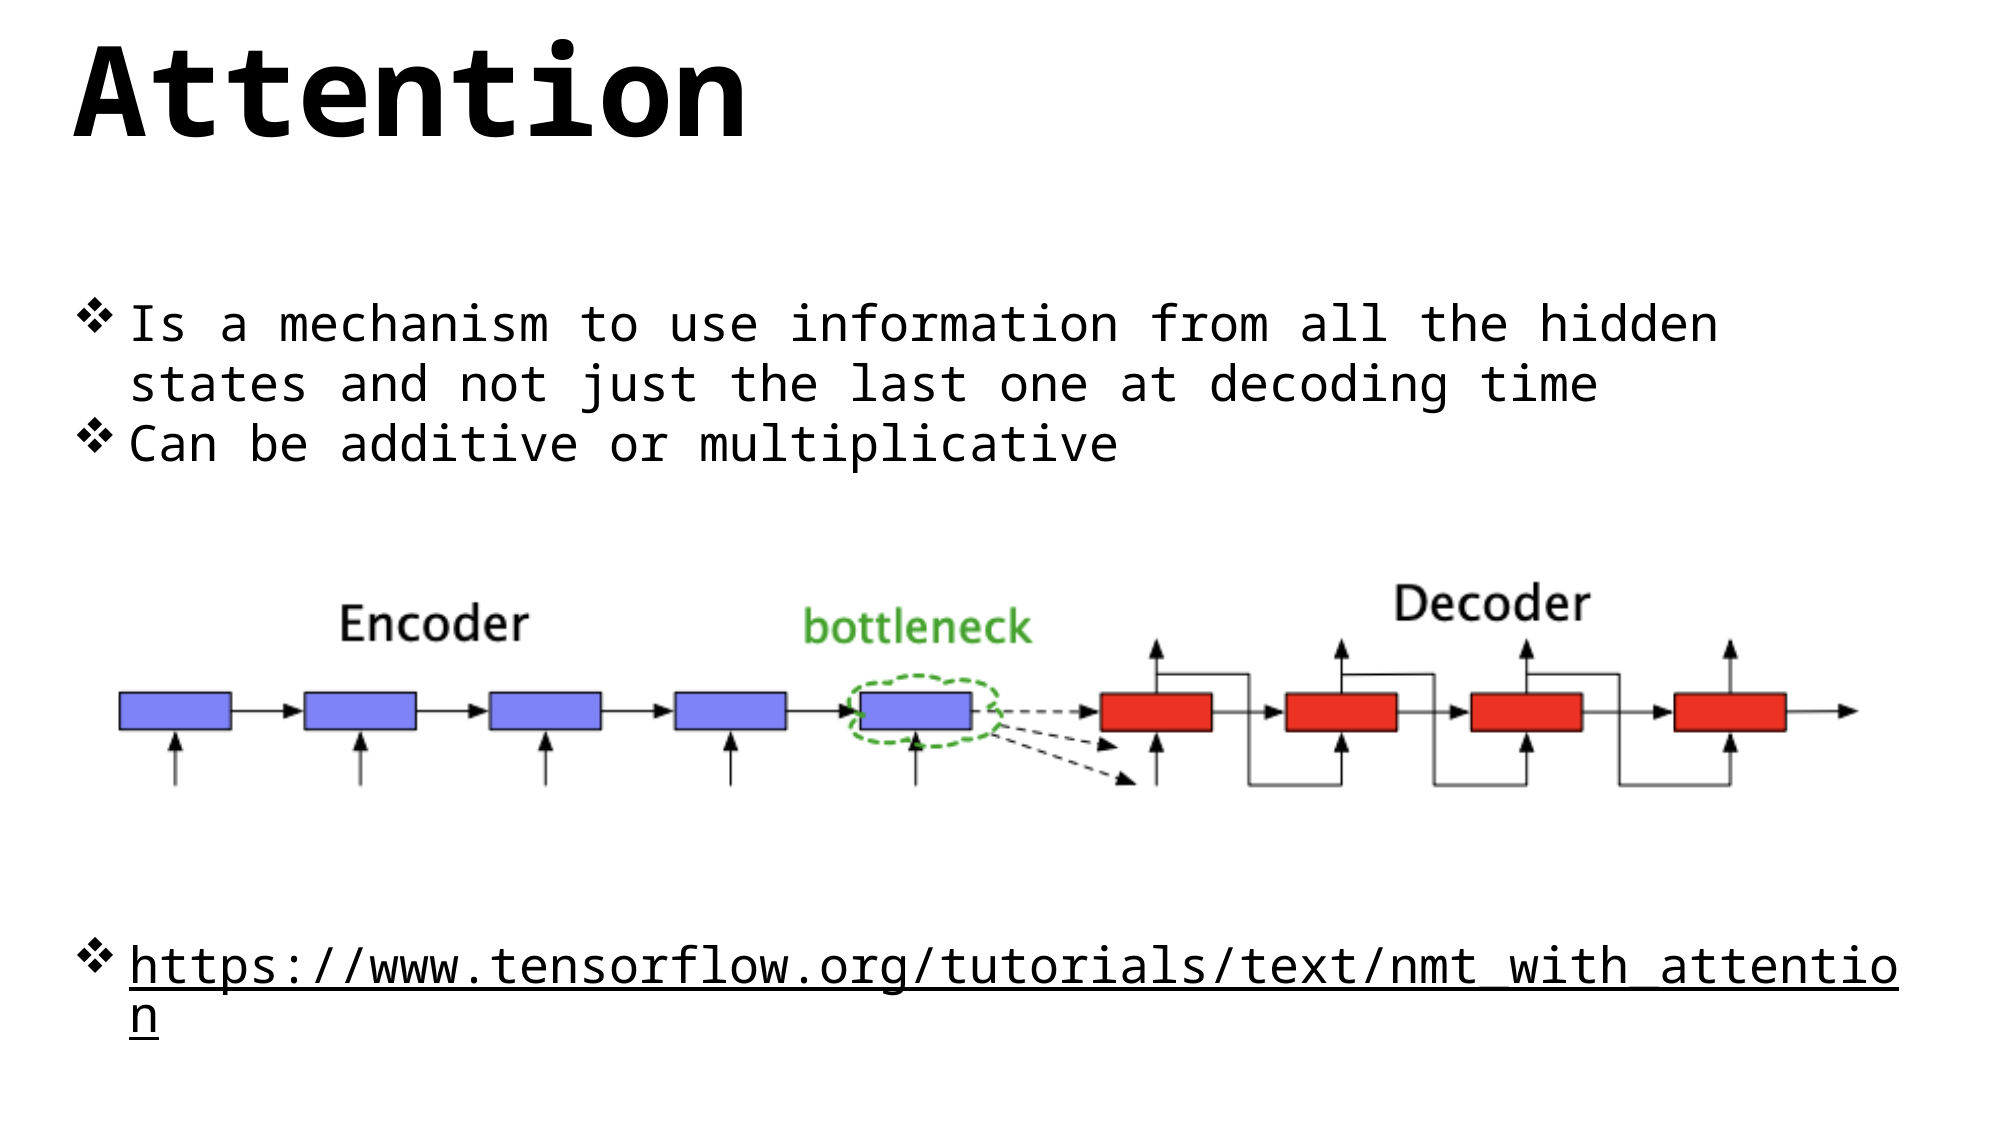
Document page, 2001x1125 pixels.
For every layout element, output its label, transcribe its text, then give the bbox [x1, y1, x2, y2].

title Attention [57, 0, 1927, 171]
text_box Is a mechanism to use information from all the hidden states and not just the last one at decoding time Can be additive or multiplicative [57, 284, 1833, 480]
picture [107, 546, 1877, 811]
subtitle https://www.tensorflow.org/tutorials/text/nmt_with_attention [57, 927, 1927, 1058]
